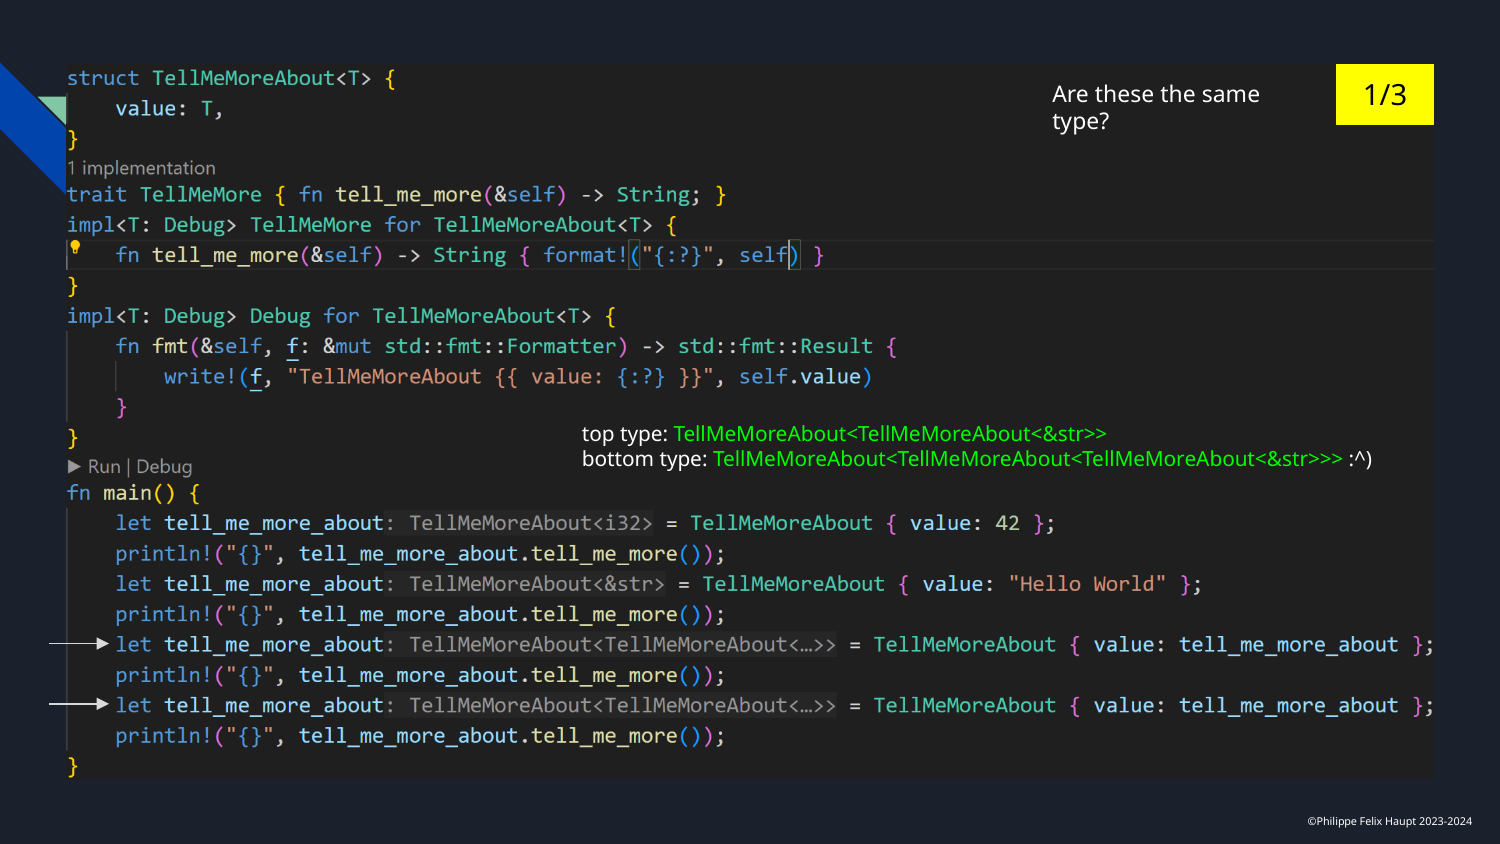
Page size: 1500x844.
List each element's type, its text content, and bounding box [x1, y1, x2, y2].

picture [66, 64, 1434, 780]
text_box ©Philippe Felix Haupt 2023-2024 [1292, 801, 1500, 844]
